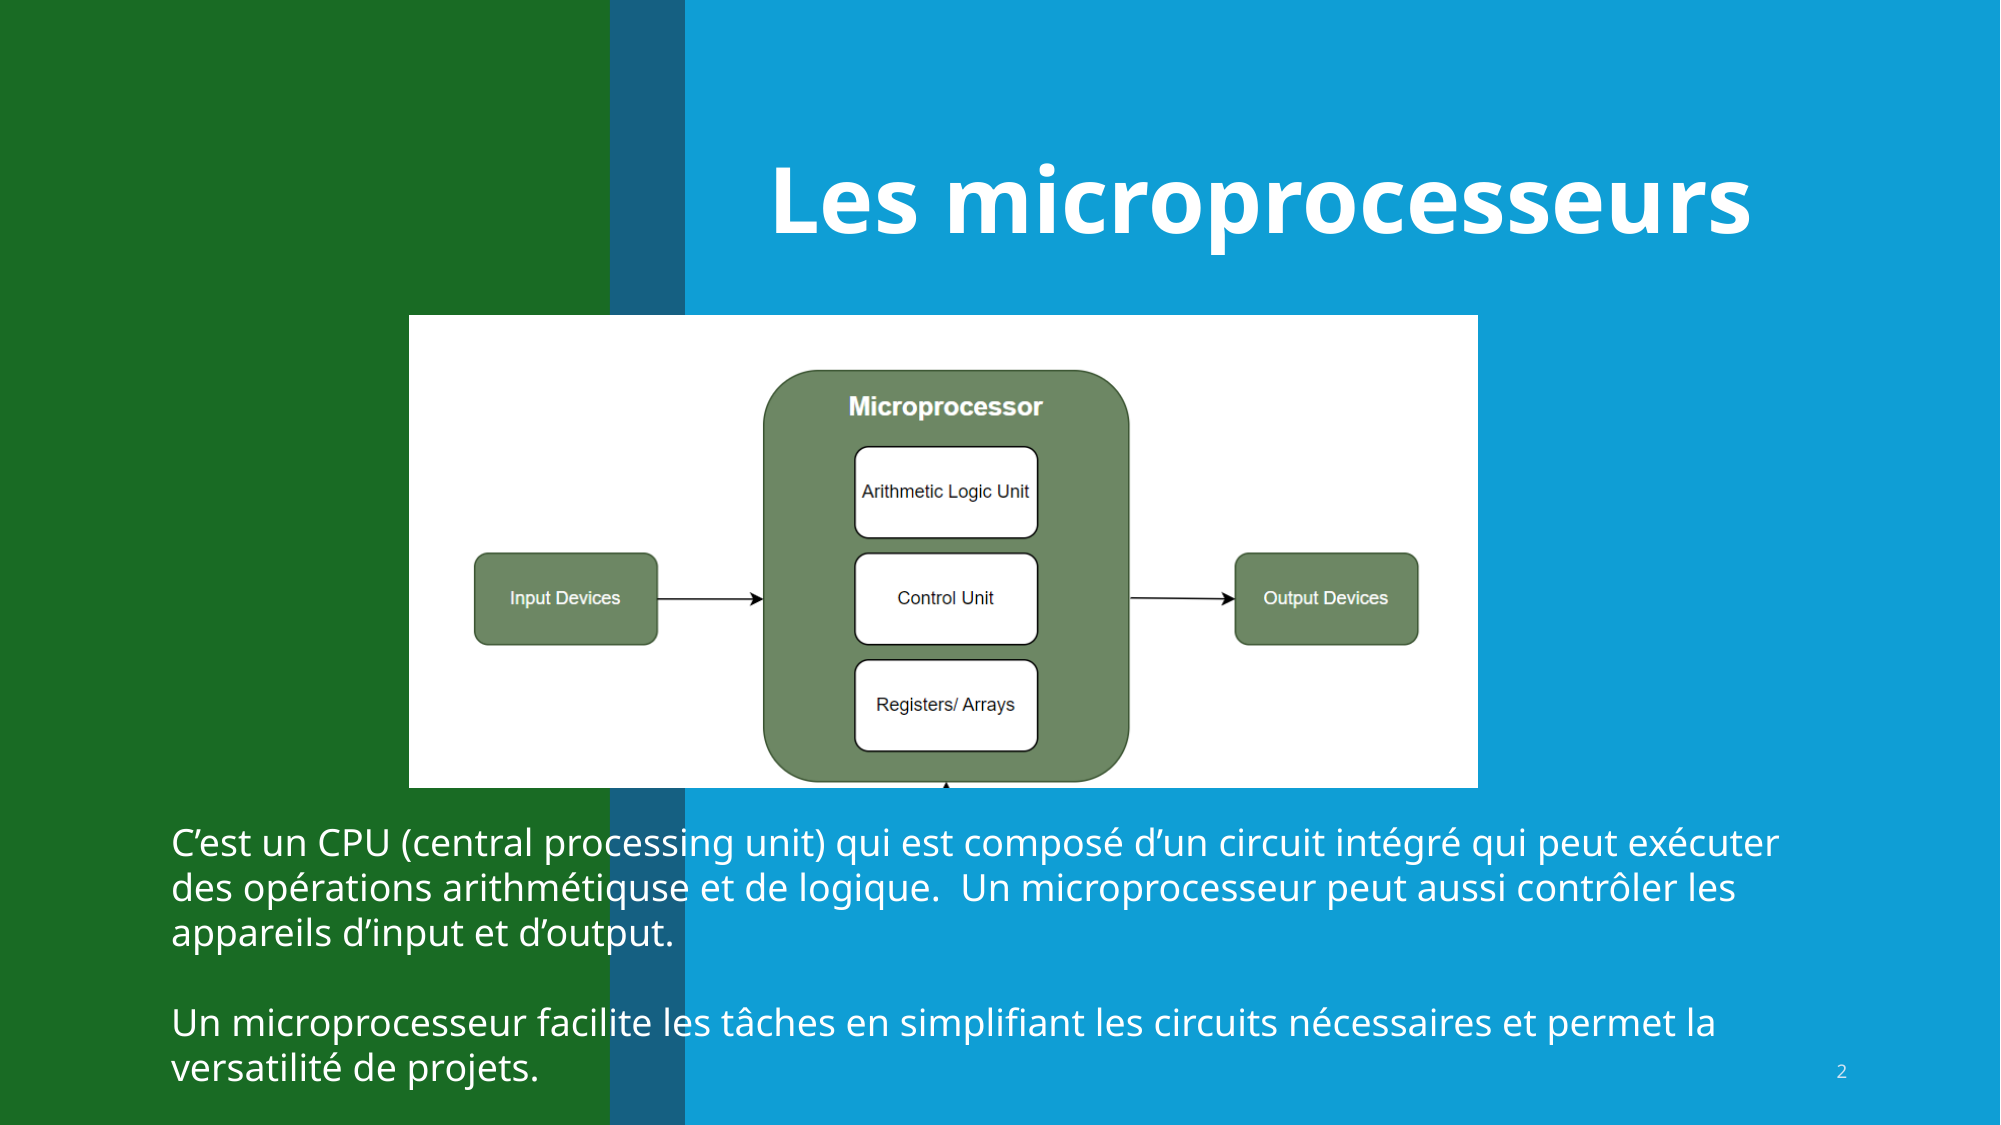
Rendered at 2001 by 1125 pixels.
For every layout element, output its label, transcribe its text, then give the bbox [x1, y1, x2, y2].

text_box C’est un CPU (central processing unit) qui est composé d’un circuit intégré qui peut exécuter des opérations arithmétiquse et de logique. Un microprocesseur peut aussi contrôler les appareils d’input et d’output. Un microprocesseur facilite les tâches en simplifiant les circuits nécessaires et permet la versatilité de projets. [156, 811, 1818, 1097]
slide_number 2 [1412, 1042, 1863, 1103]
picture [409, 315, 1477, 788]
title Les microprocesseurs [753, 42, 1822, 261]
